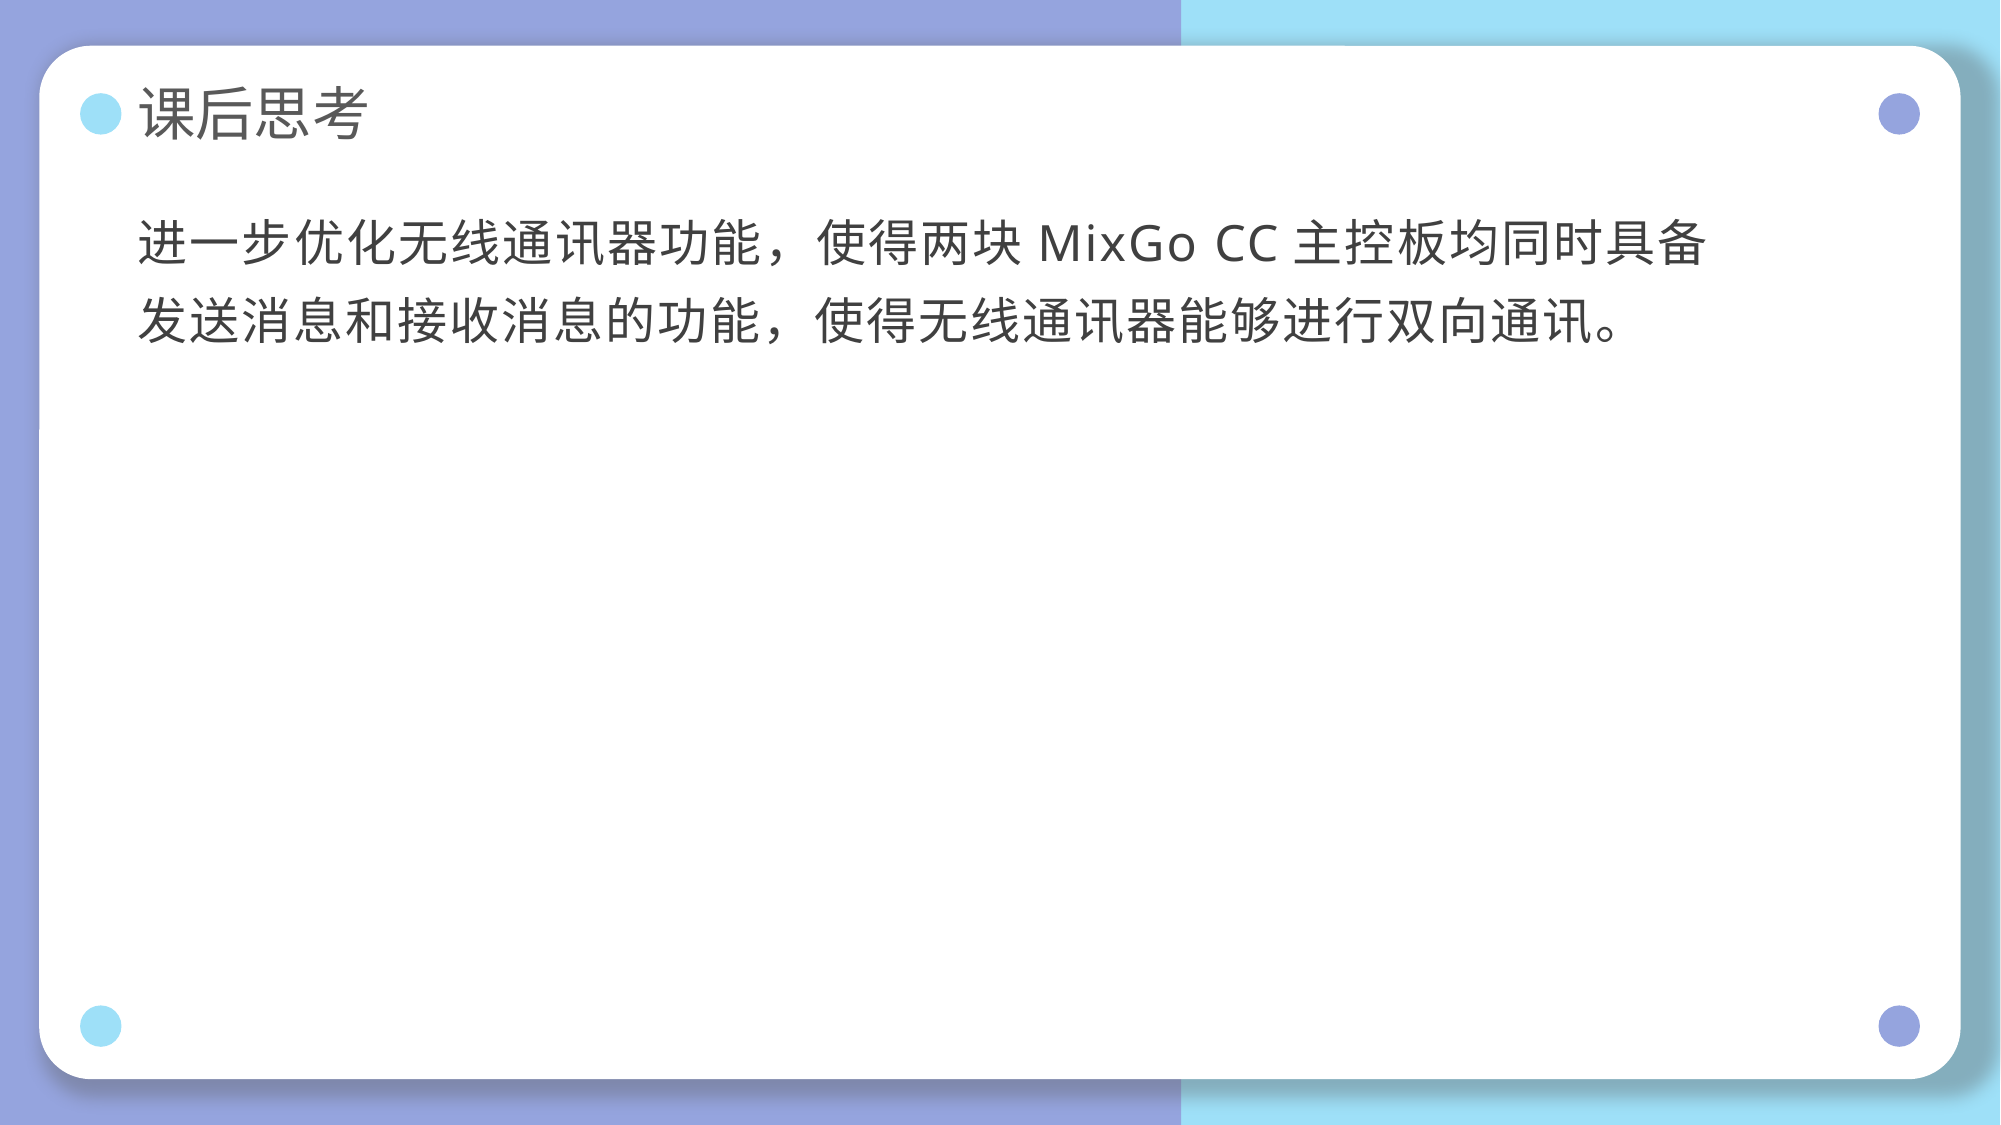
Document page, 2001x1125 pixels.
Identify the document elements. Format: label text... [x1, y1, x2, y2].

title 课后思考 [137, 77, 976, 157]
list 进一步优化无线通讯器功能，使得两块MixGo CC主控板均同时具备发送消息和接收消息的功能，使得无线通讯器能够进行双向通讯。 [137, 185, 1711, 369]
